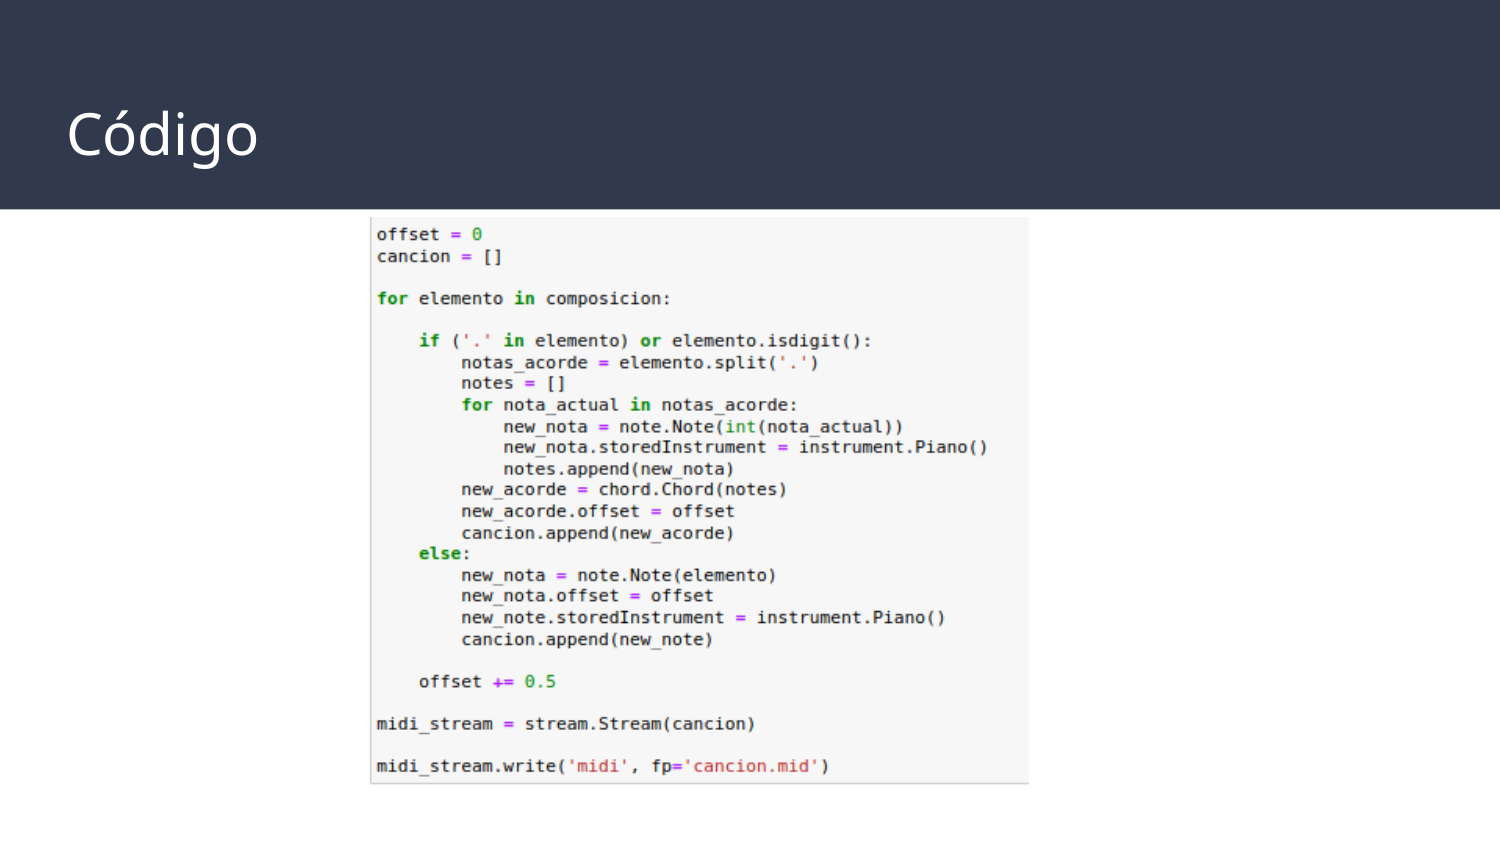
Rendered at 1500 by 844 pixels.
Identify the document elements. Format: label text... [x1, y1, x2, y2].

title Código [51, 82, 1449, 185]
picture [364, 216, 1029, 794]
